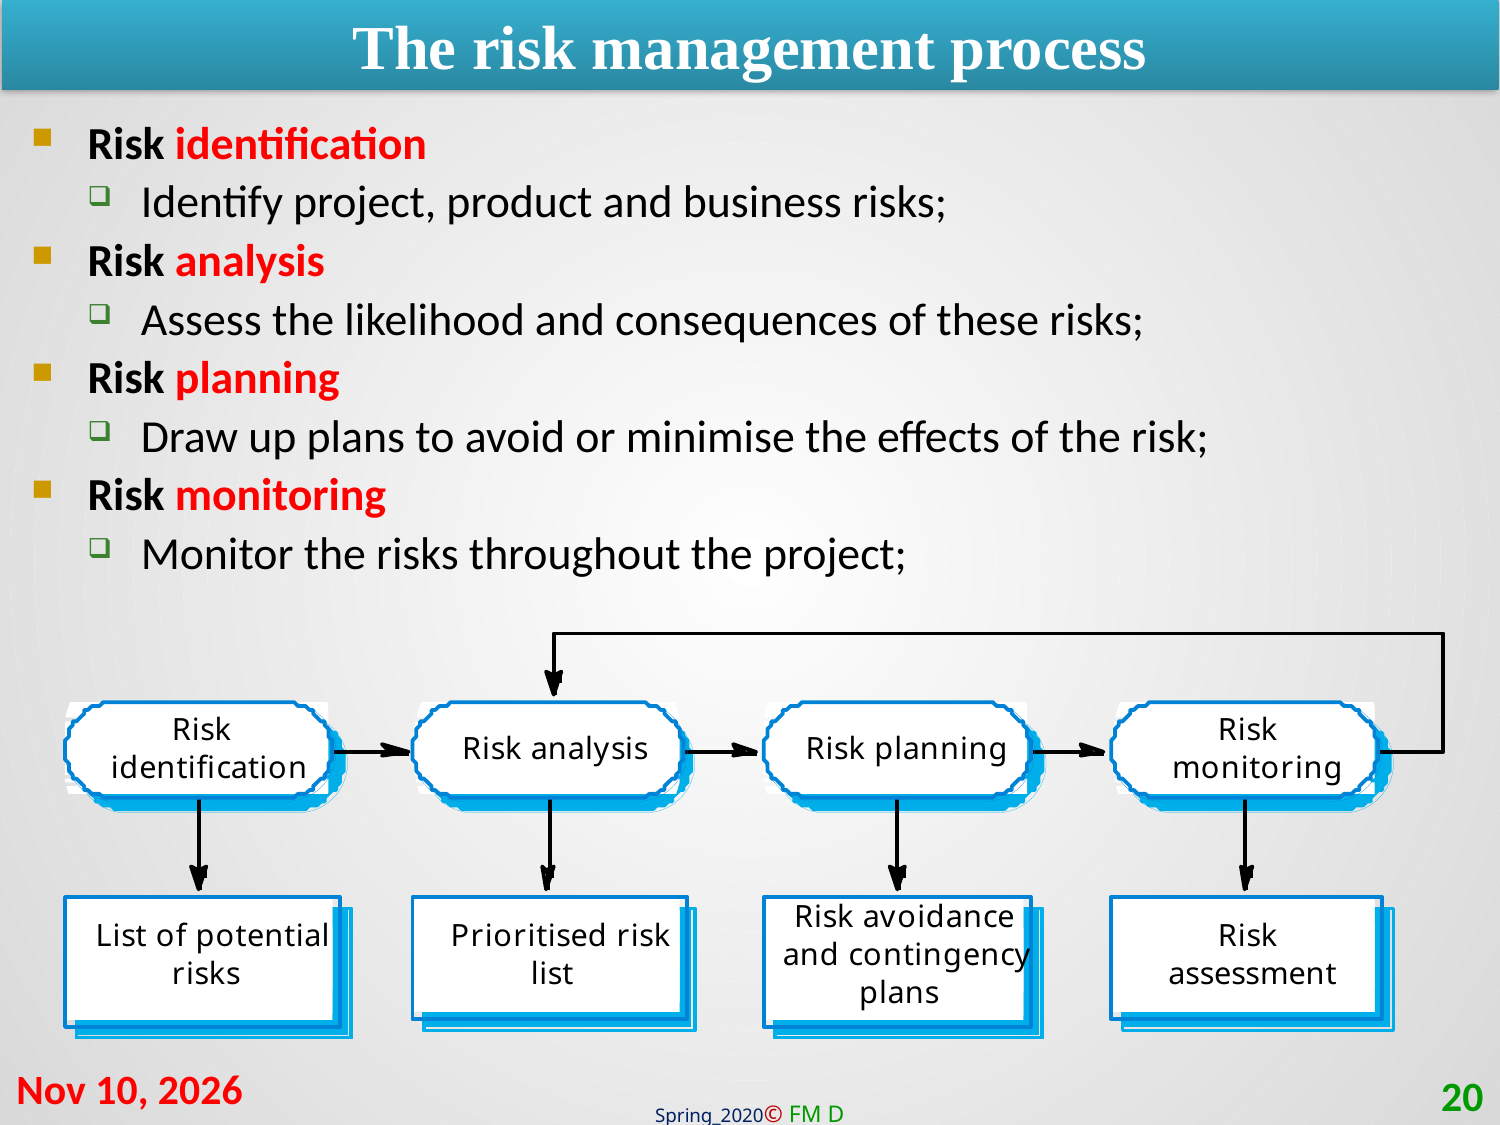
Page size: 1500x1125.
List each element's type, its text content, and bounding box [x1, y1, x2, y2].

slide_number 20 [1148, 1065, 1499, 1125]
text_box [1492, 141, 1496, 204]
picture [60, 629, 1448, 1039]
text_box The risk management process [2, 0, 1499, 90]
text_box Risk identification Identify project, product and business risks; Risk analysis Assess the likelihood and consequences of these risks; Risk planning Draw up plans to avoid or minimise the effects of the risk; Risk monitoring Monitor the risks throughout the project; [16, 112, 1492, 587]
slide_number 30-Jul-20 [1, 1057, 352, 1118]
